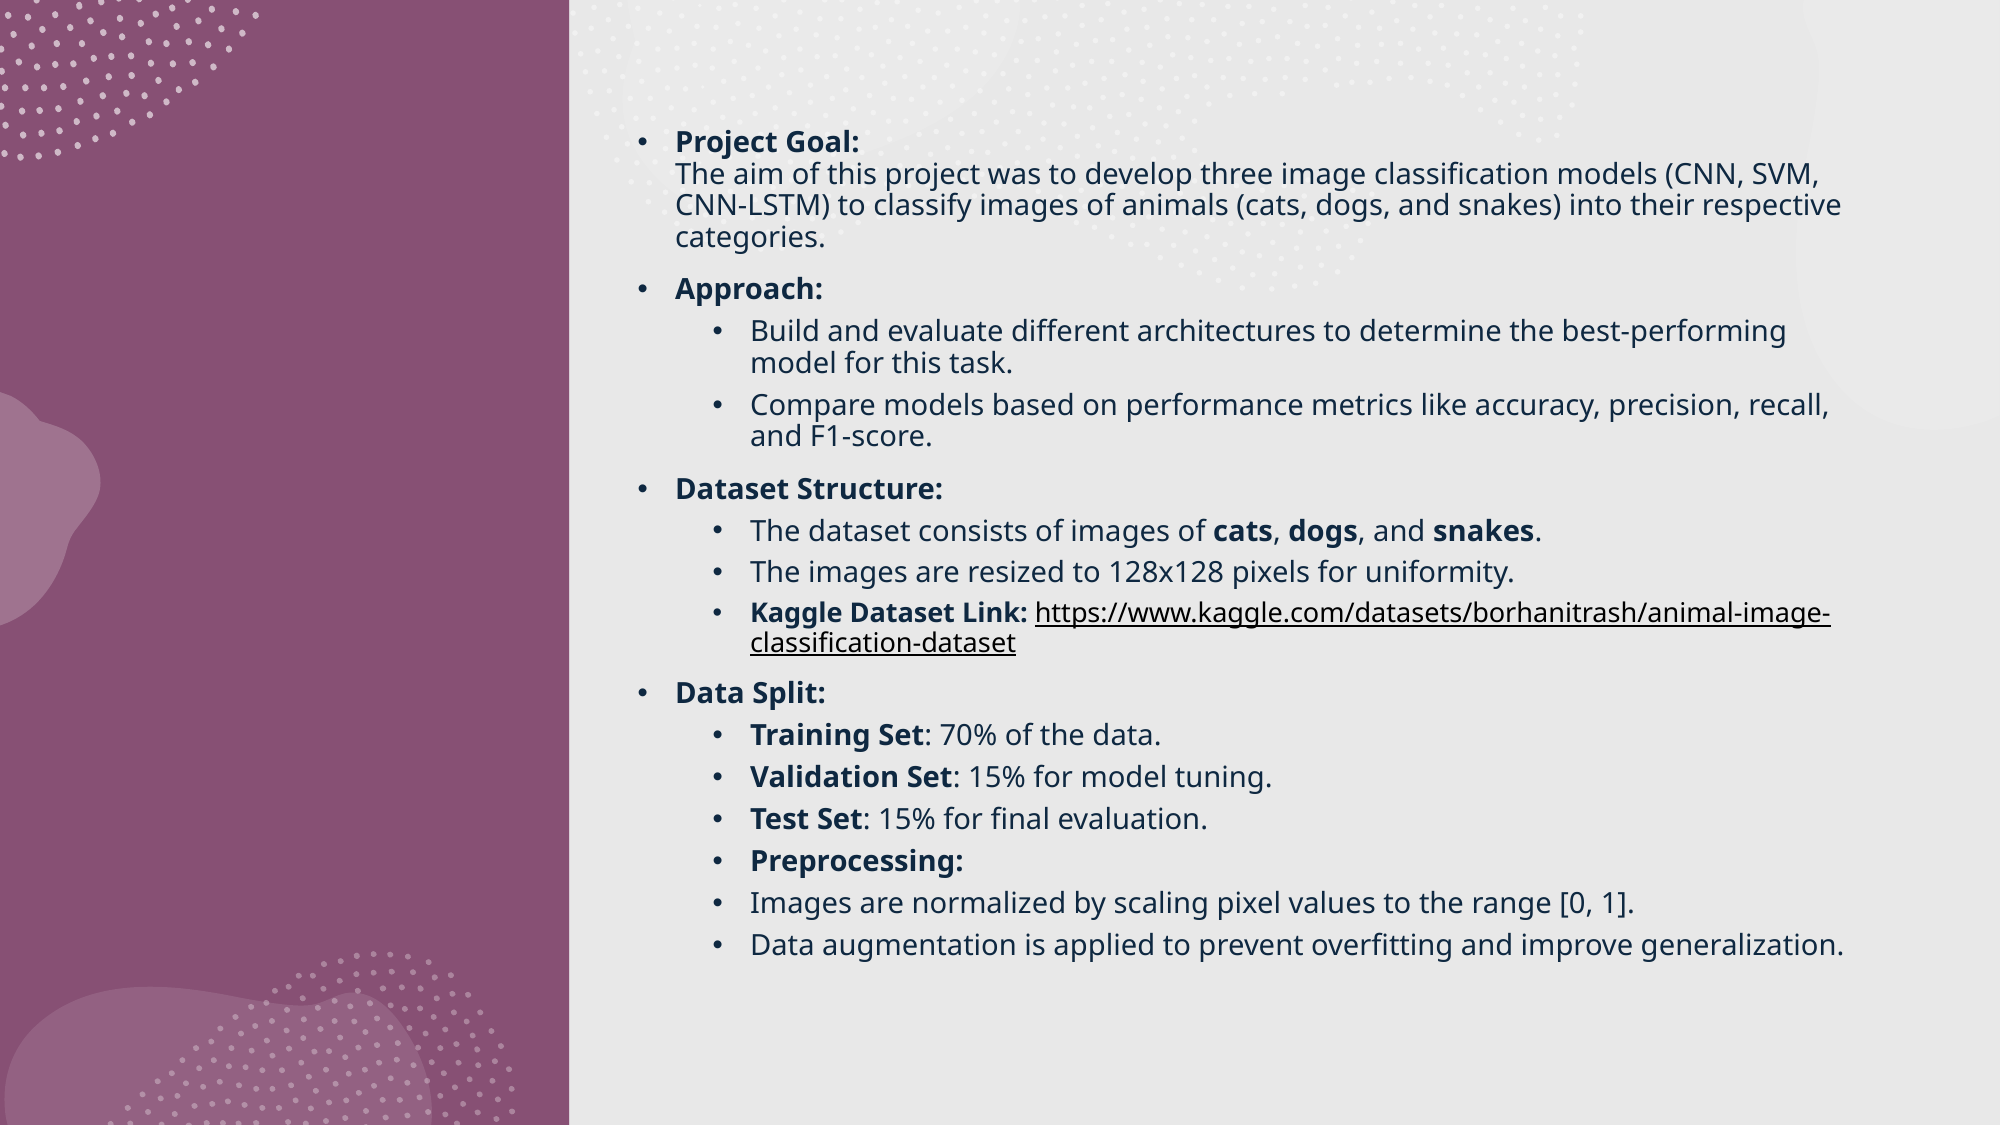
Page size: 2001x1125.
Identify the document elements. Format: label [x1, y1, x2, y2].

text_box [0, 0, 2000, 1125]
